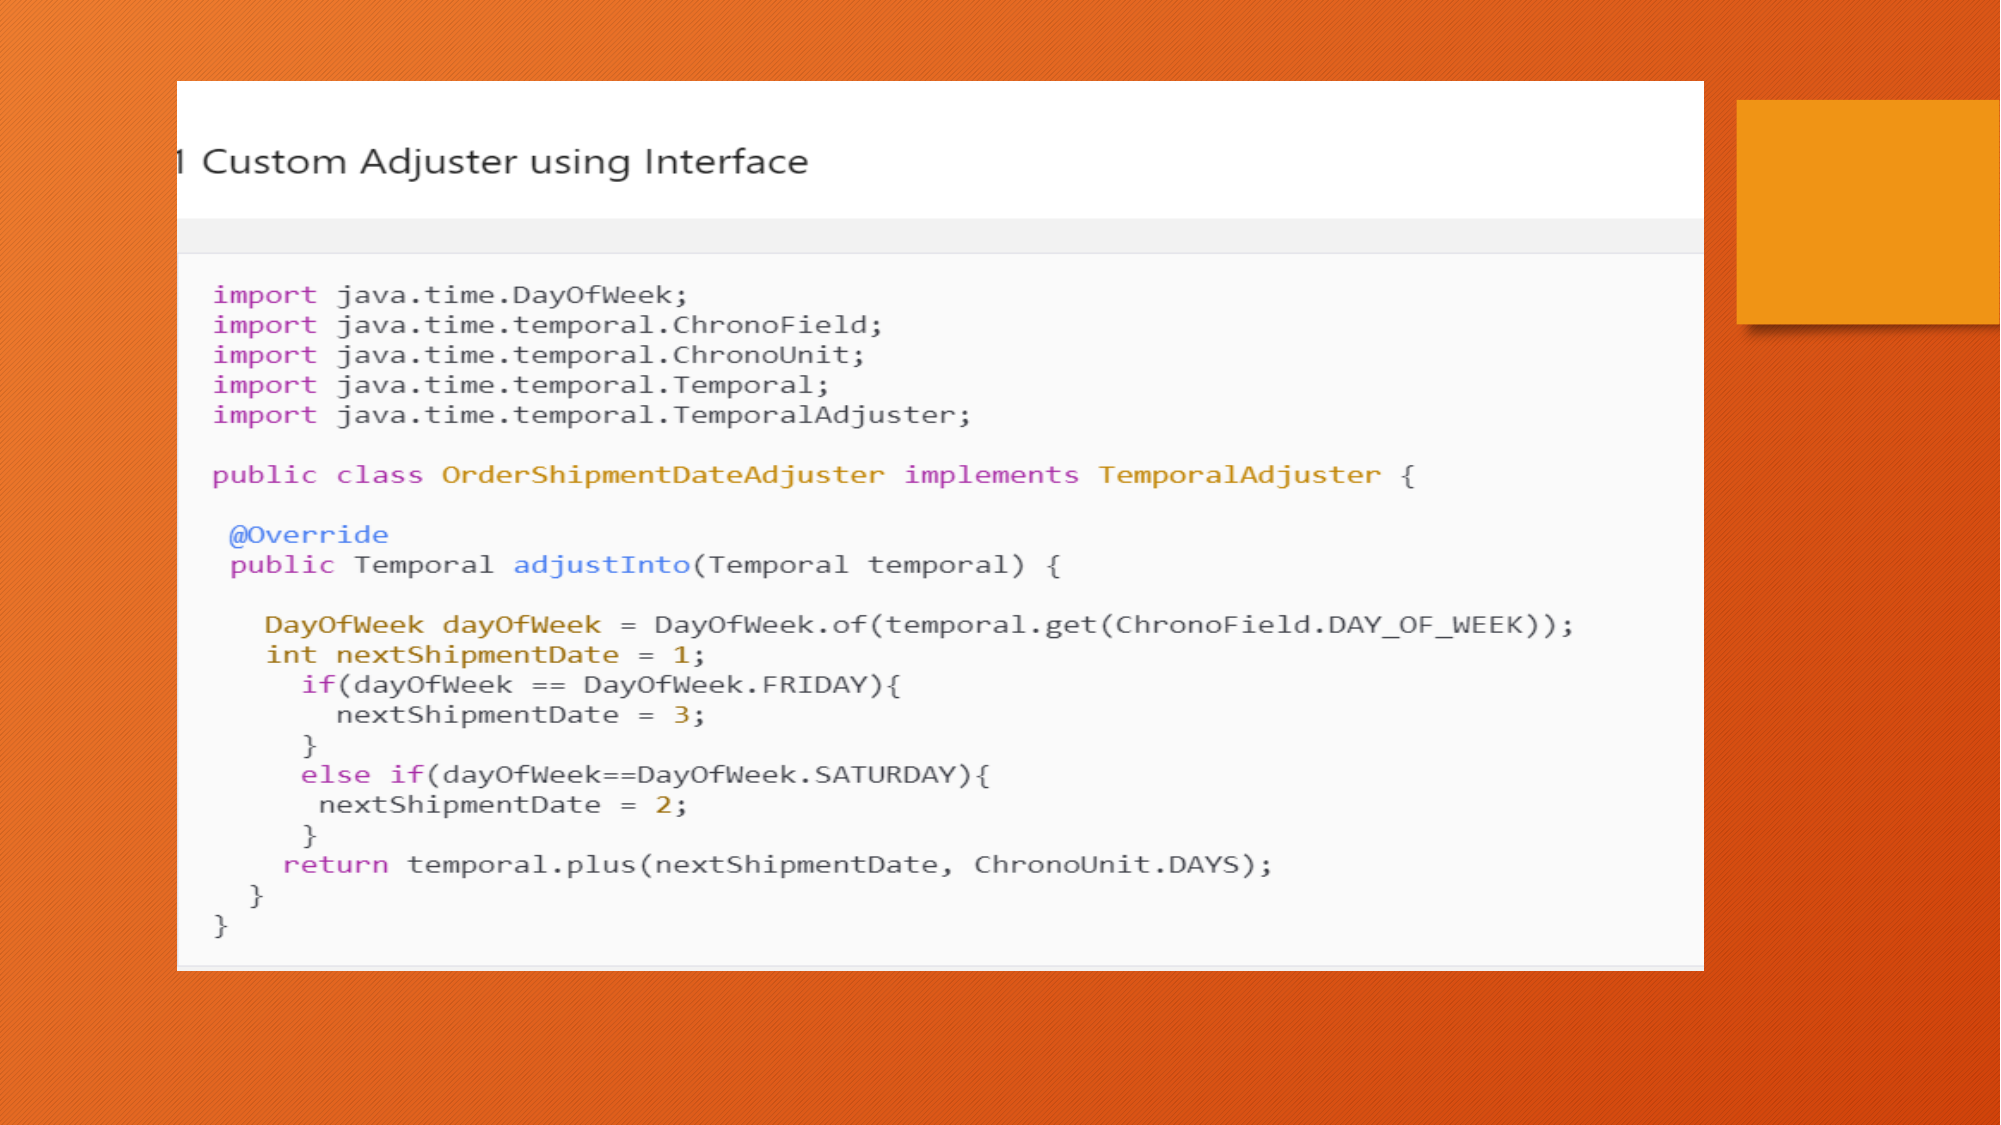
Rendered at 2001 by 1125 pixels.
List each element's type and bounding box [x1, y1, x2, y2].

picture [1736, 325, 2000, 347]
picture [177, 80, 1704, 971]
